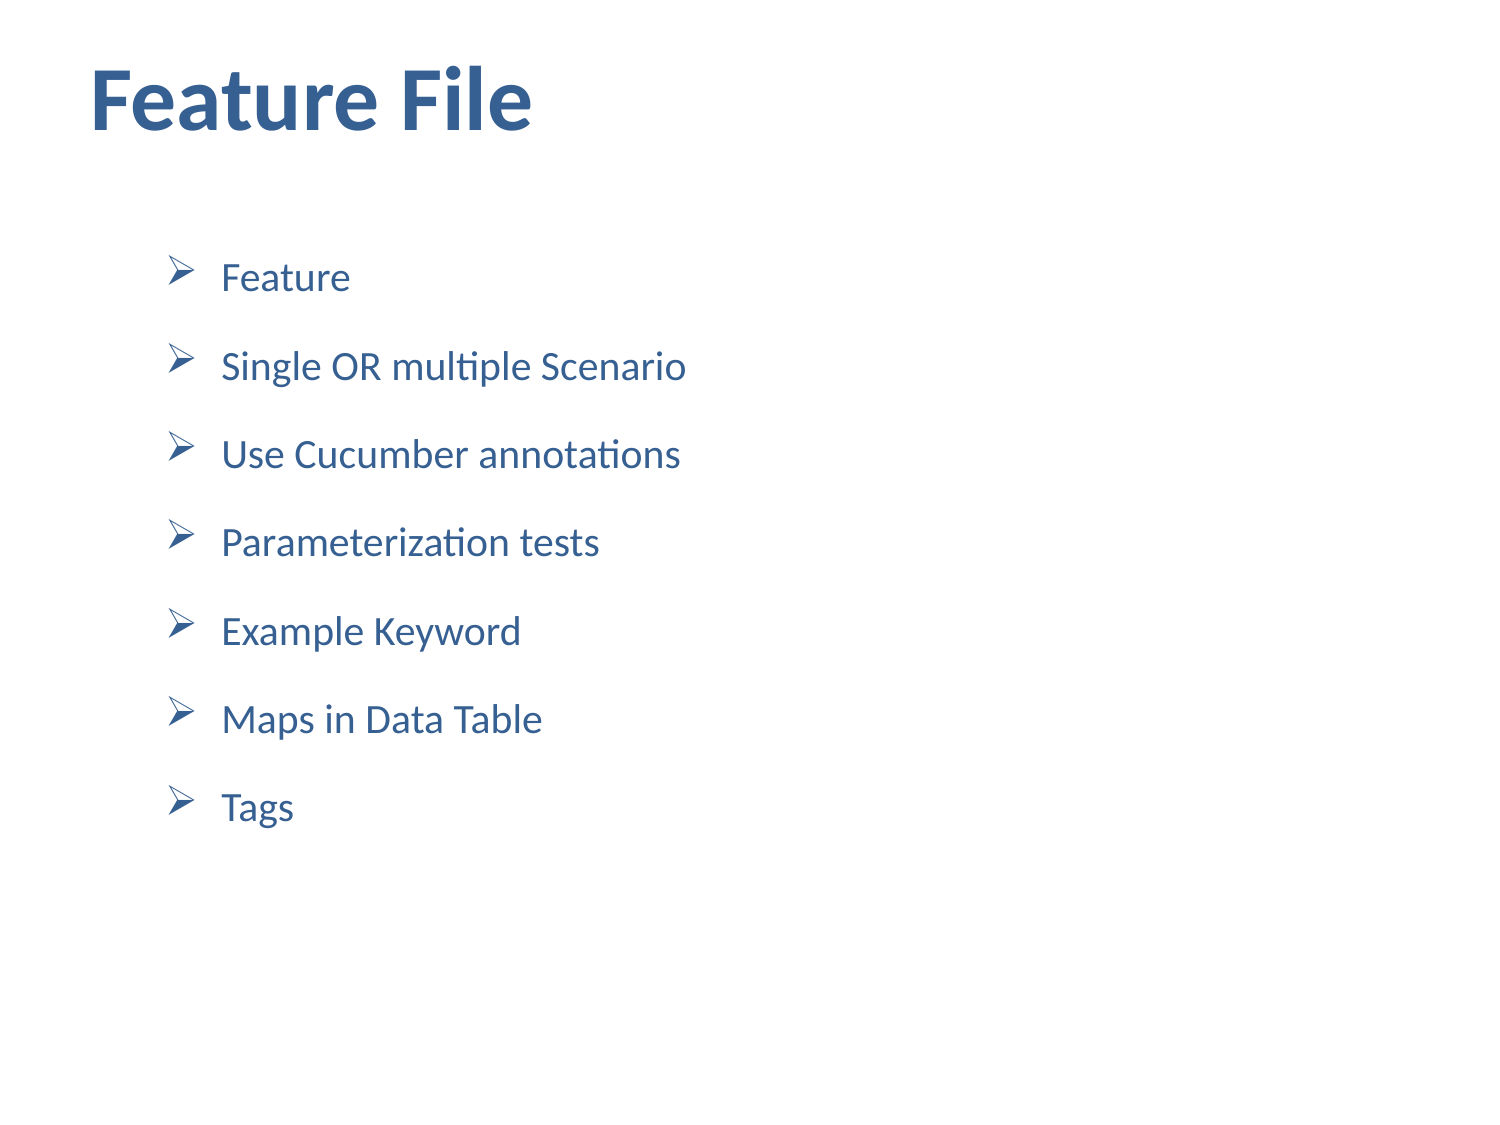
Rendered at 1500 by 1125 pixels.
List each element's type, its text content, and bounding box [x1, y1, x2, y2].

list Feature Single OR multiple Scenario Use Cucumber annotations Parameterization tests Example Keyword Maps in Data Table Tags [150, 212, 1425, 1005]
title Feature File [75, 0, 1425, 188]
